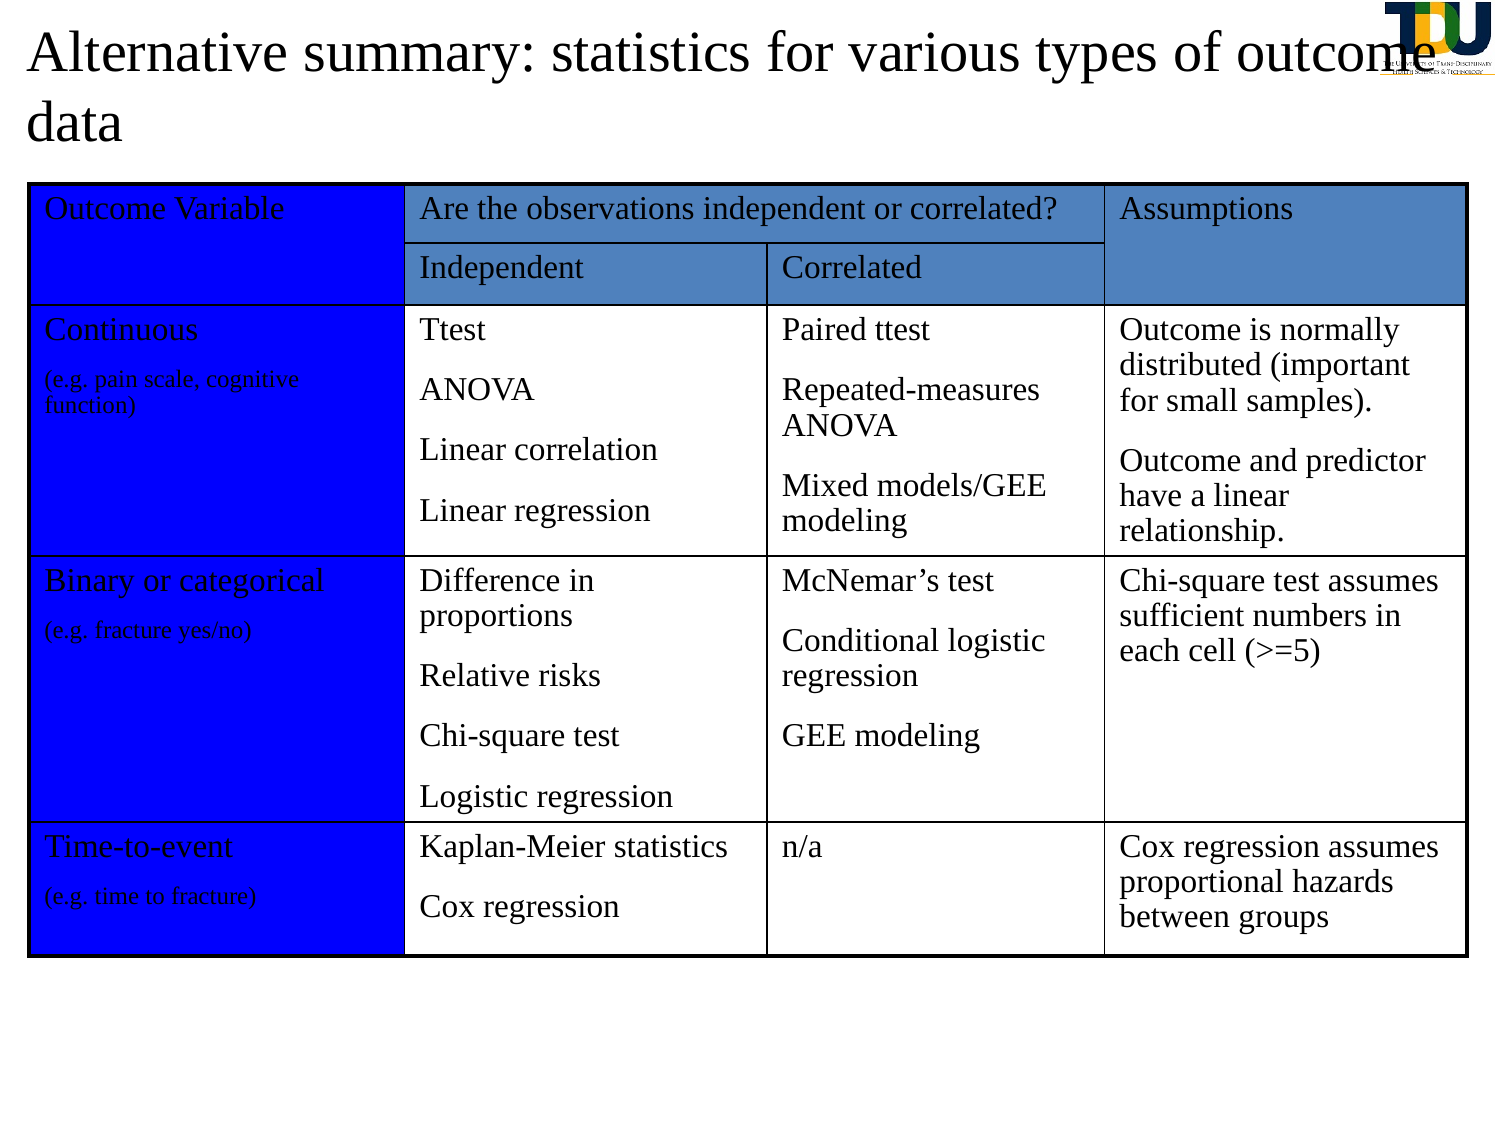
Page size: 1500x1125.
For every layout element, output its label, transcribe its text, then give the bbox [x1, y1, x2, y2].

table_cell Difference in proportions Relative risks Chi-square test Logistic regression [405, 557, 766, 821]
table_cell n/a [768, 823, 1104, 954]
table_header Are the observations independent or correlated? [405, 186, 1104, 242]
table_cell Continuous (e.g. pain scale, cognitive function) [31, 306, 404, 555]
picture [1376, 0, 1495, 75]
table_cell Time-to-event (e.g. time to fracture) [31, 823, 404, 954]
table_cell Cox regression assumes proportional hazards between groups [1105, 823, 1465, 954]
table_cell Paired ttest Repeated-measures ANOVA Mixed models/GEE modeling [768, 306, 1104, 555]
table_cell Chi-square test assumes sufficient numbers in each cell (>=5) [1105, 557, 1465, 821]
table_cell Independent [405, 244, 766, 304]
table_cell McNemar’s test Conditional logistic regression GEE modeling [768, 557, 1104, 821]
table_header Assumptions [1105, 186, 1465, 304]
title Alternative summary: statistics for various types of outcome data [11, 46, 1494, 119]
table_header Outcome Variable [31, 186, 404, 304]
table_cell Outcome is normally distributed (important for small samples). Outcome and predictor have a linear relationship. [1105, 306, 1465, 555]
table_cell Binary or categorical (e.g. fracture yes/no) [31, 557, 404, 821]
table_cell Ttest ANOVA Linear correlation Linear regression [405, 306, 766, 555]
table_cell Kaplan-Meier statistics Cox regression [405, 823, 766, 954]
table_cell Correlated [768, 244, 1104, 304]
